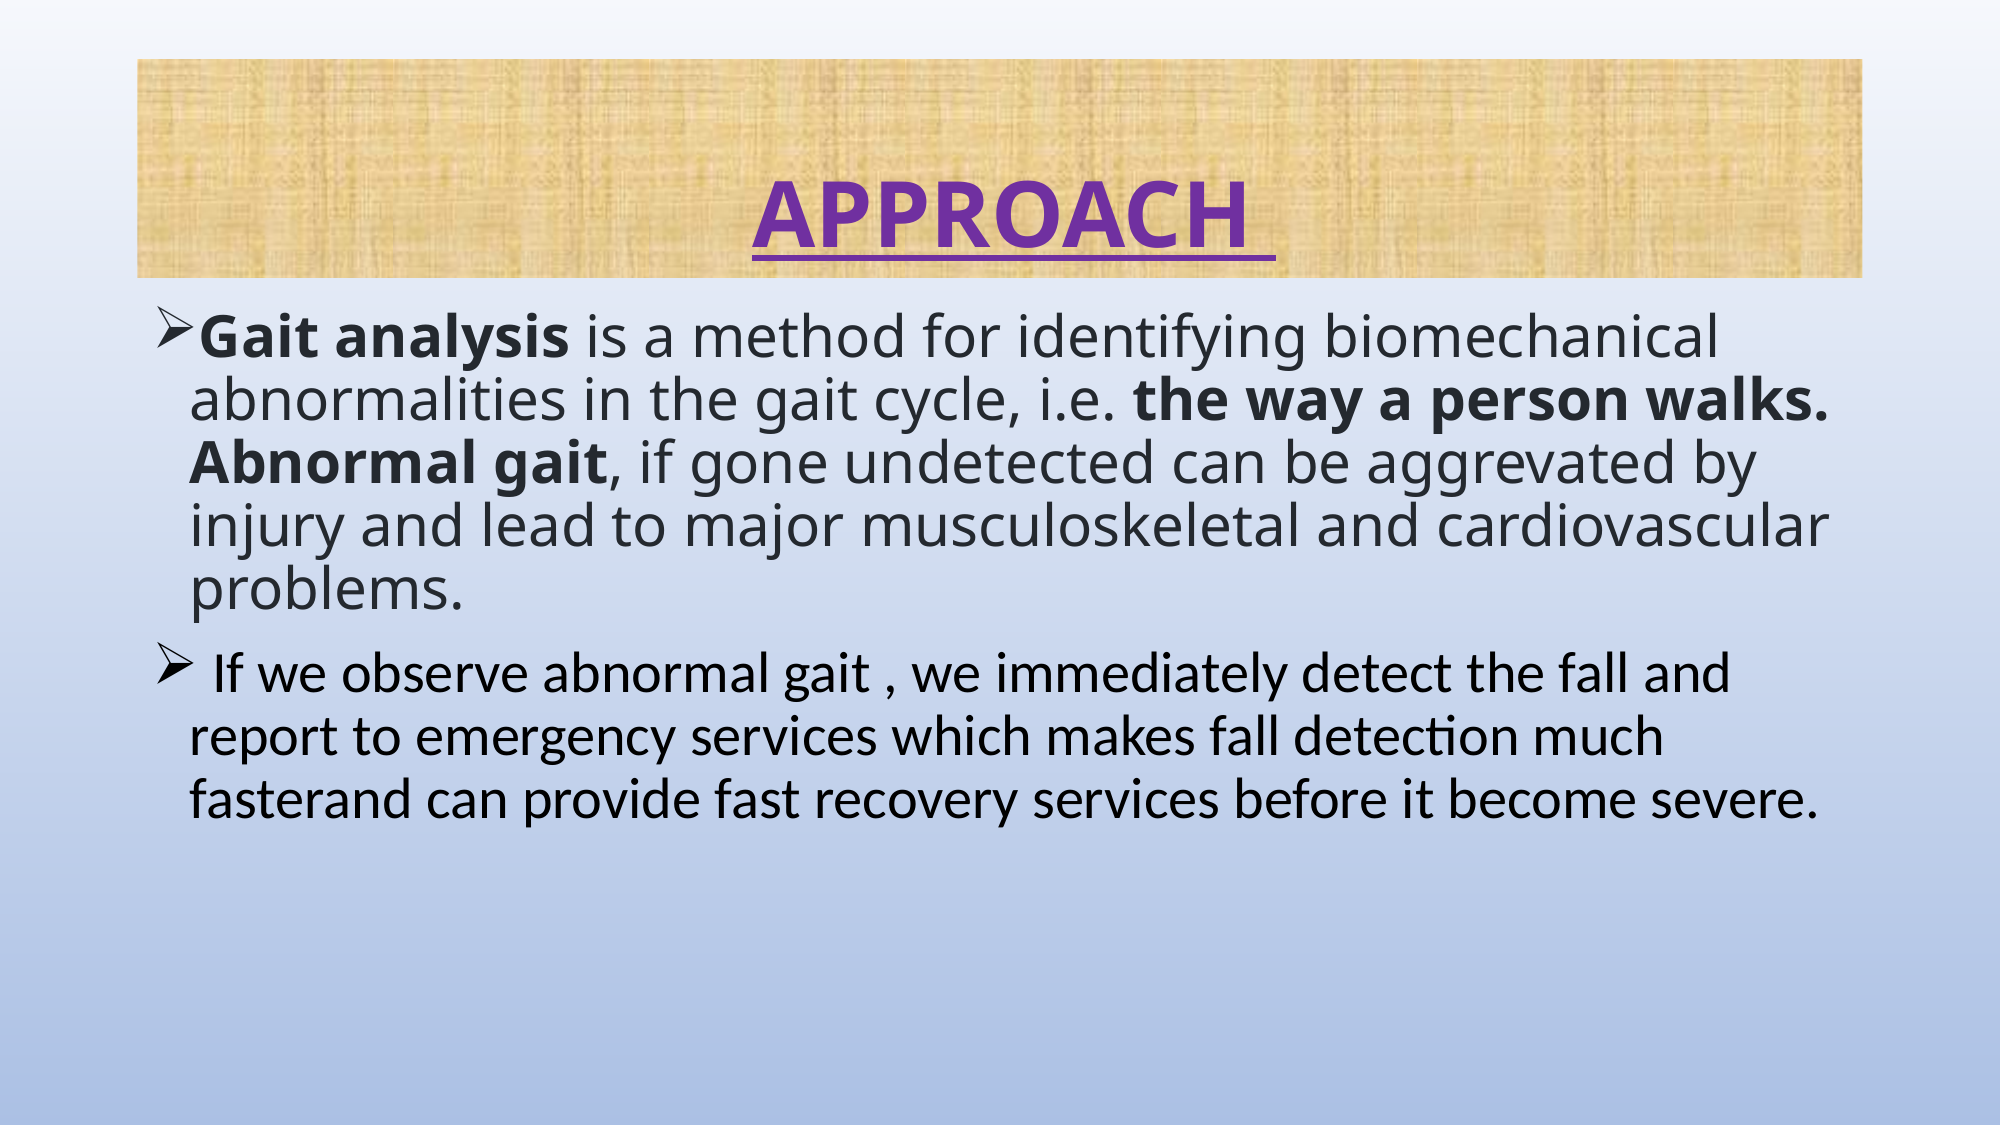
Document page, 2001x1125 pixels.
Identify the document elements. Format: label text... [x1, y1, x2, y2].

list Gait analysis is a method for identifying biomechanical abnormalities in the gait cycle, i.e. the way a person walks. Abnormal gait, if gone undetected can be aggrevated by injury and lead to major musculoskeletal and cardiovascular problems. If we observe abnormal gait , we immediately detect the fall and report to emergency services which makes fall detection much fasterand can provide fast recovery services before it become severe. [137, 299, 1863, 1014]
title APPROACH [137, 59, 1863, 278]
